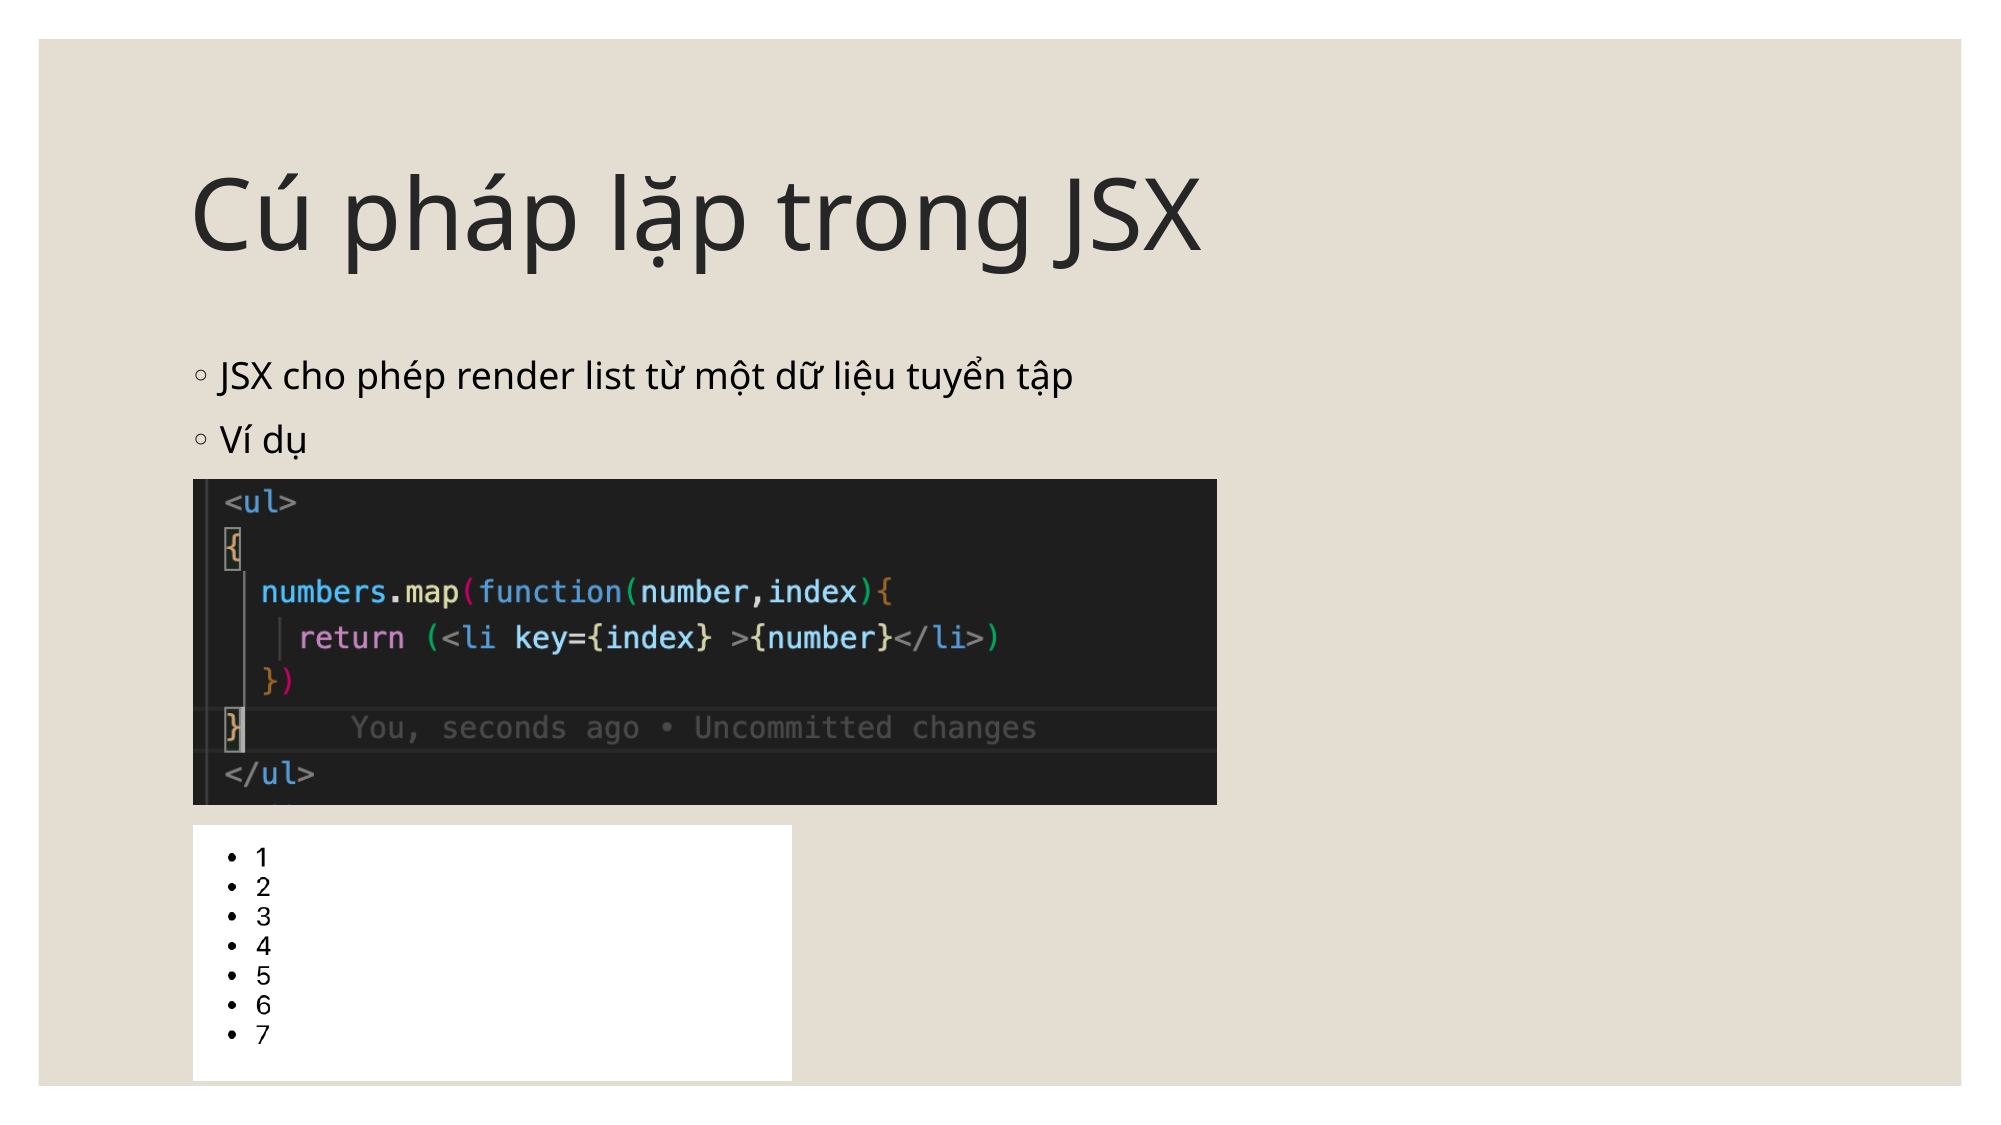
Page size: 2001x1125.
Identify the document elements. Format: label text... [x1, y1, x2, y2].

title Cú pháp lặp trong JSX [174, 105, 1825, 331]
picture [193, 825, 792, 1081]
picture [193, 479, 1217, 805]
list JSX cho phép render list từ một dữ liệu tuyển tập Ví dụ [174, 345, 1825, 990]
